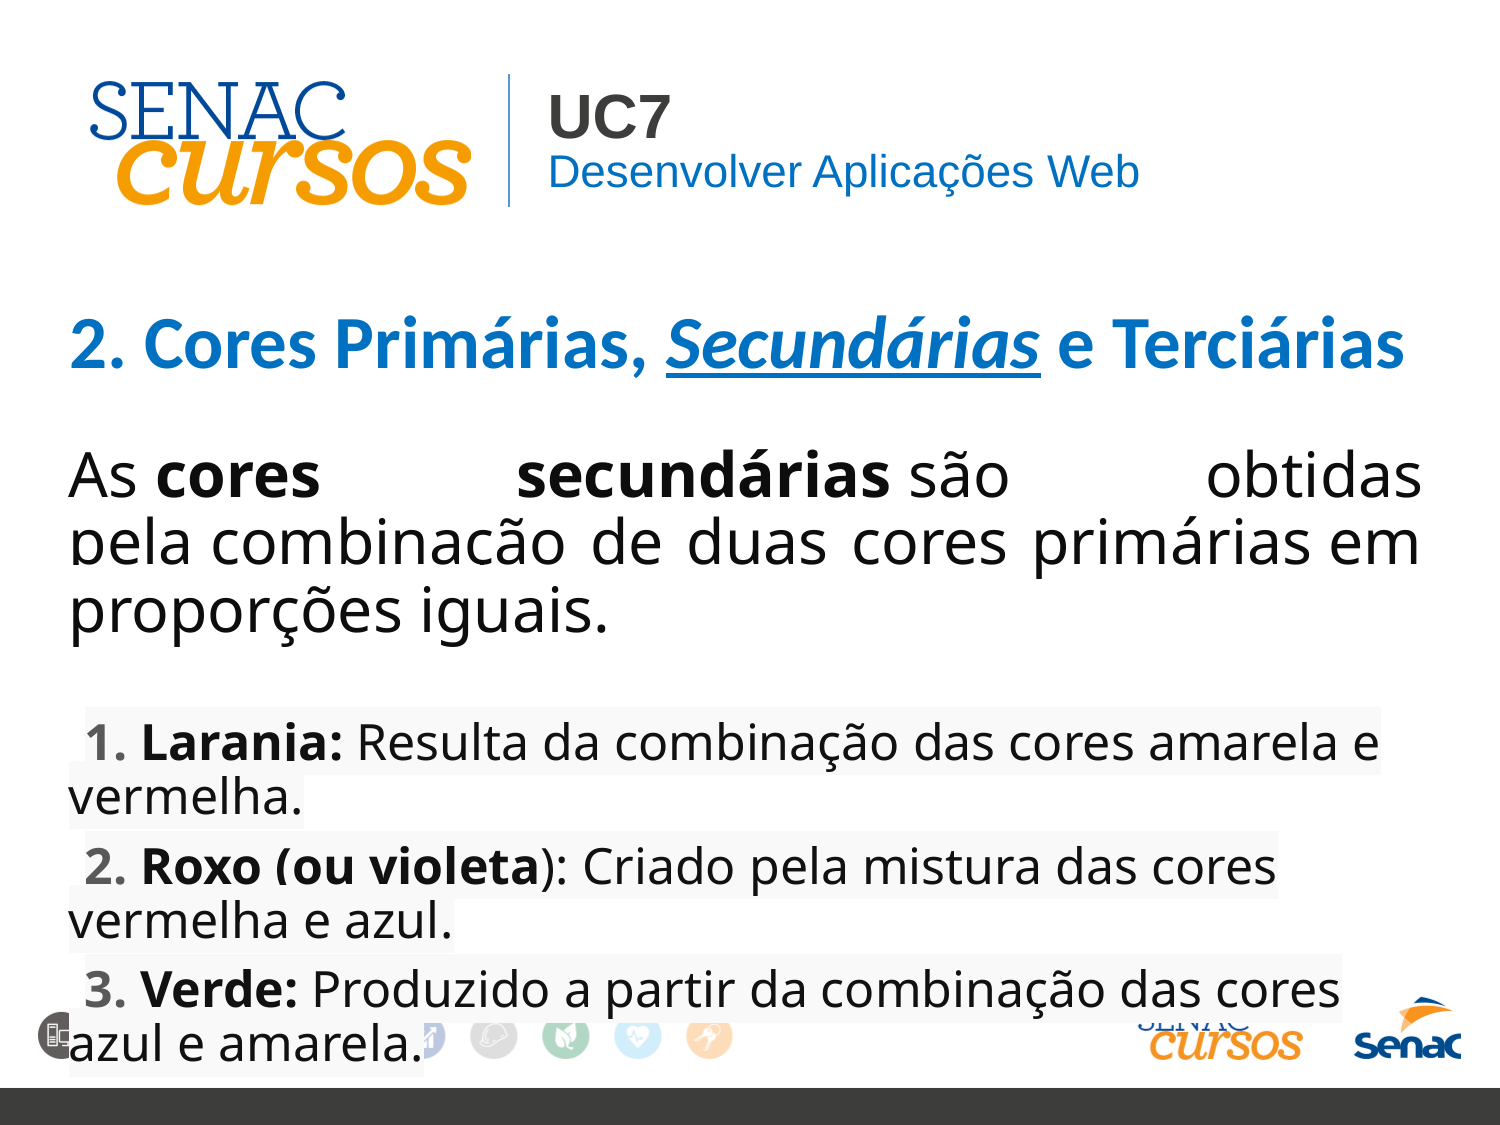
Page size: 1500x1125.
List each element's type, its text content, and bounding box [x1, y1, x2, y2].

list 2. Cores Primárias, Secundárias e Terciárias [54, 278, 1439, 404]
text_box As cores secundárias são obtidas pela combinação de duas cores primárias em proporções iguais. Laranja: Resulta da combinação das cores amarela e vermelha. Roxo (ou violeta): Criado pela mistura das cores vermelha e azul. Verde: Produzido a partir da combinação das cores azul e amarela. [54, 428, 1439, 1052]
text_box UC7 [569, 61, 1500, 127]
picture [0, 0, 1500, 1125]
text_box Desenvolver Aplicações Web [569, 127, 1500, 207]
